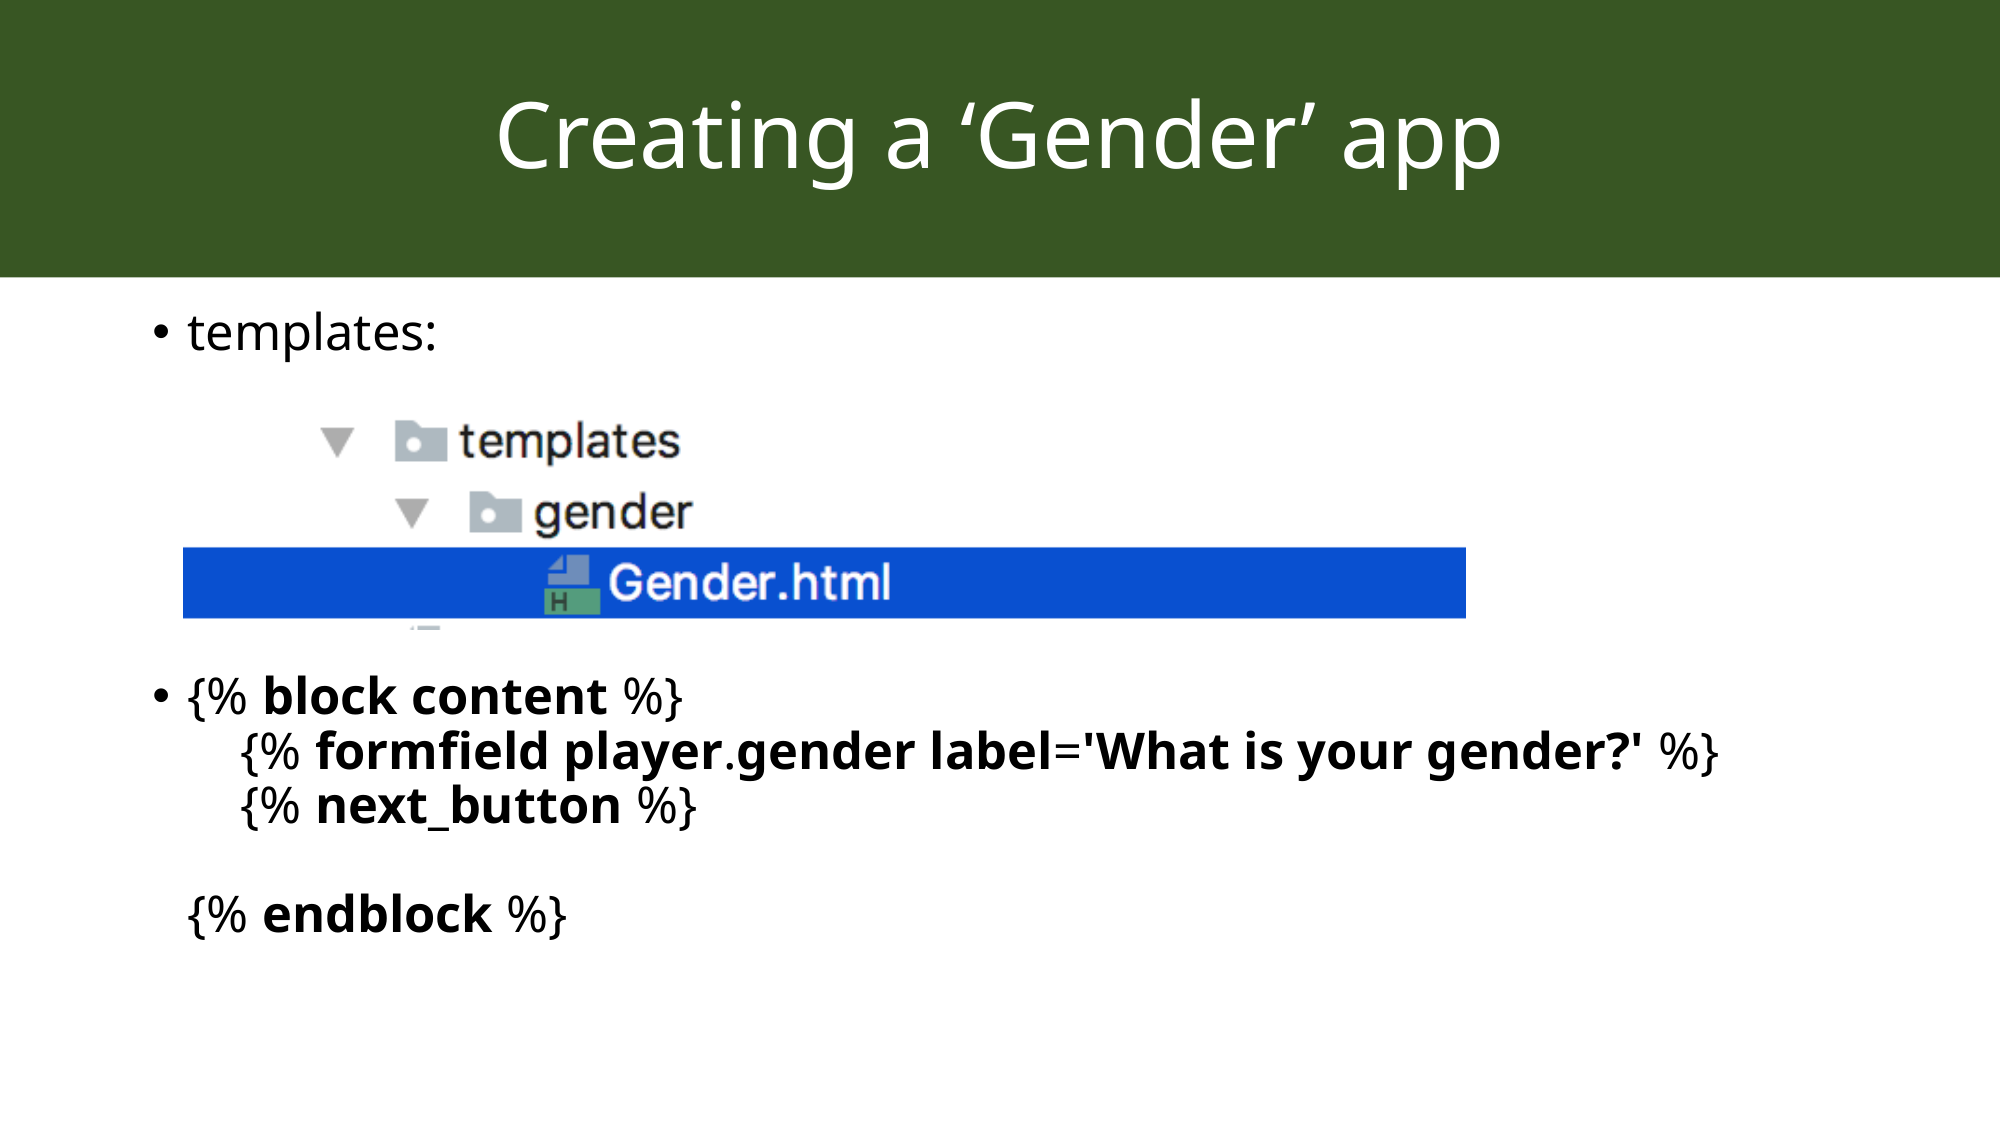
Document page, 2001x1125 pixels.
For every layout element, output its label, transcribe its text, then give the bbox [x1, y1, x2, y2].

list templates: {% block content %} {% formfield player.gender label='What is your gender?' %} {% next_button %} {% endblock %} [137, 299, 1863, 1014]
title Creating a ‘Gender’ app [0, 0, 2000, 278]
picture [183, 417, 1466, 630]
